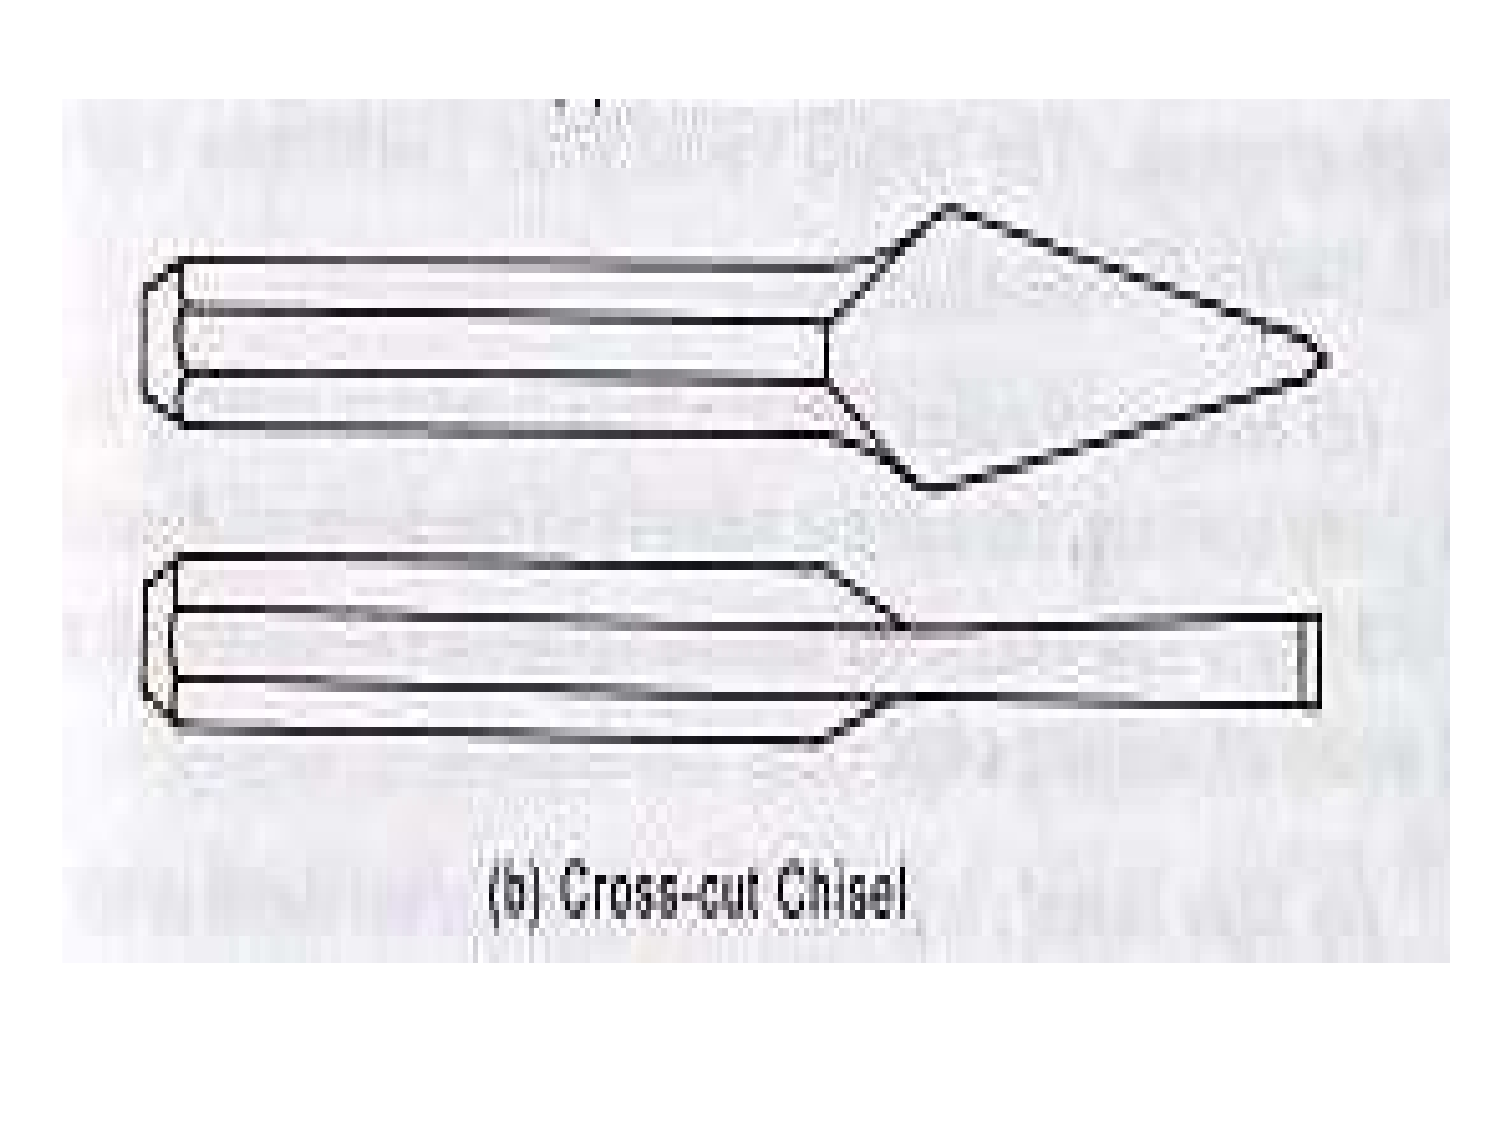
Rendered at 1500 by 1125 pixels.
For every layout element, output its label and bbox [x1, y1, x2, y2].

text_box [62, 99, 1450, 963]
